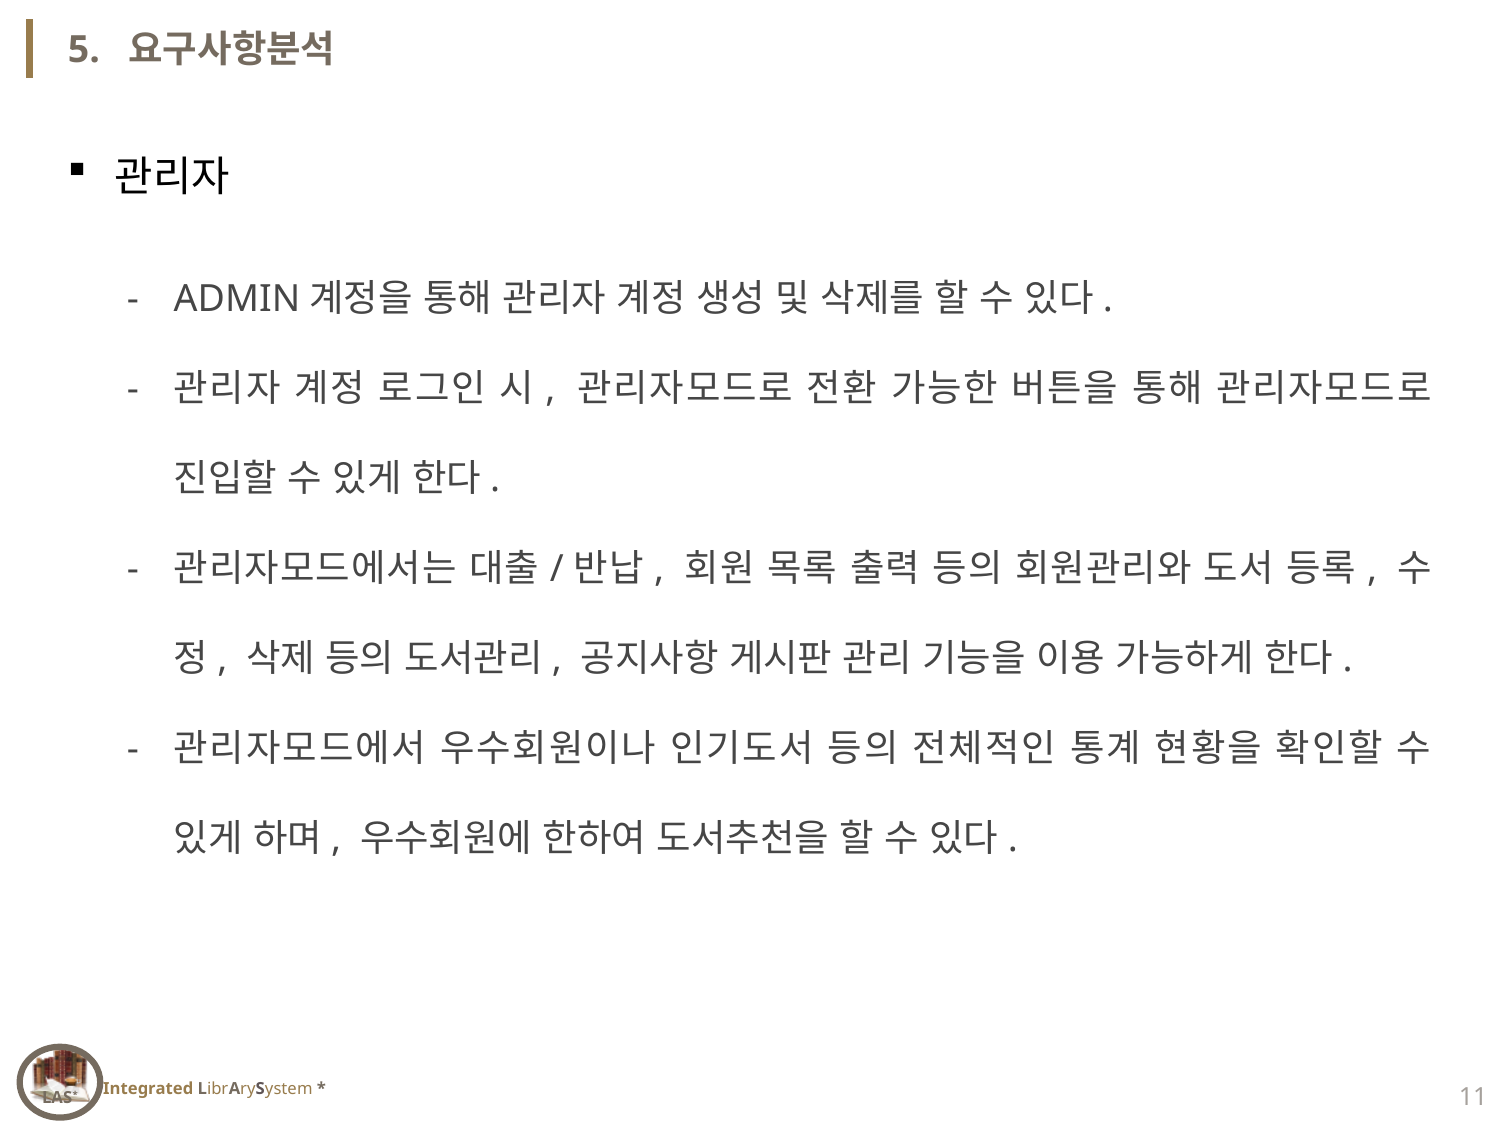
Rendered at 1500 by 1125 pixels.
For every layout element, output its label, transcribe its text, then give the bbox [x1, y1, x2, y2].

slide_number 11 [1152, 1067, 1500, 1125]
text_box ADMIN계정을 통해 관리자 계정 생성 및 삭제를 할 수 있다. 관리자 계정 로그인 시, 관리자모드로 전환 가능한 버튼을 통해 관리자모드로 진입할 수 있게 한다. 관리자모드에서는 대출/반납, 회원 목록 출력 등의 회원관리와 도서 등록, 수정, 삭제 등의 도서관리, 공지사항 게시판 관리 기능을 이용 가능하게 한다. 관리자모드에서 우수회원이나 인기도서 등의 전체적인 통계 현황을 확인할 수 있게 하며, 우수회원에 한하여 도서추천을 할 수 있다. [112, 221, 1447, 957]
picture [72, 1044, 91, 1054]
text_box 관리자 [53, 142, 307, 207]
text_box 5. 요구사항분석 [53, 17, 420, 78]
picture [29, 1044, 48, 1054]
picture [29, 1050, 91, 1107]
